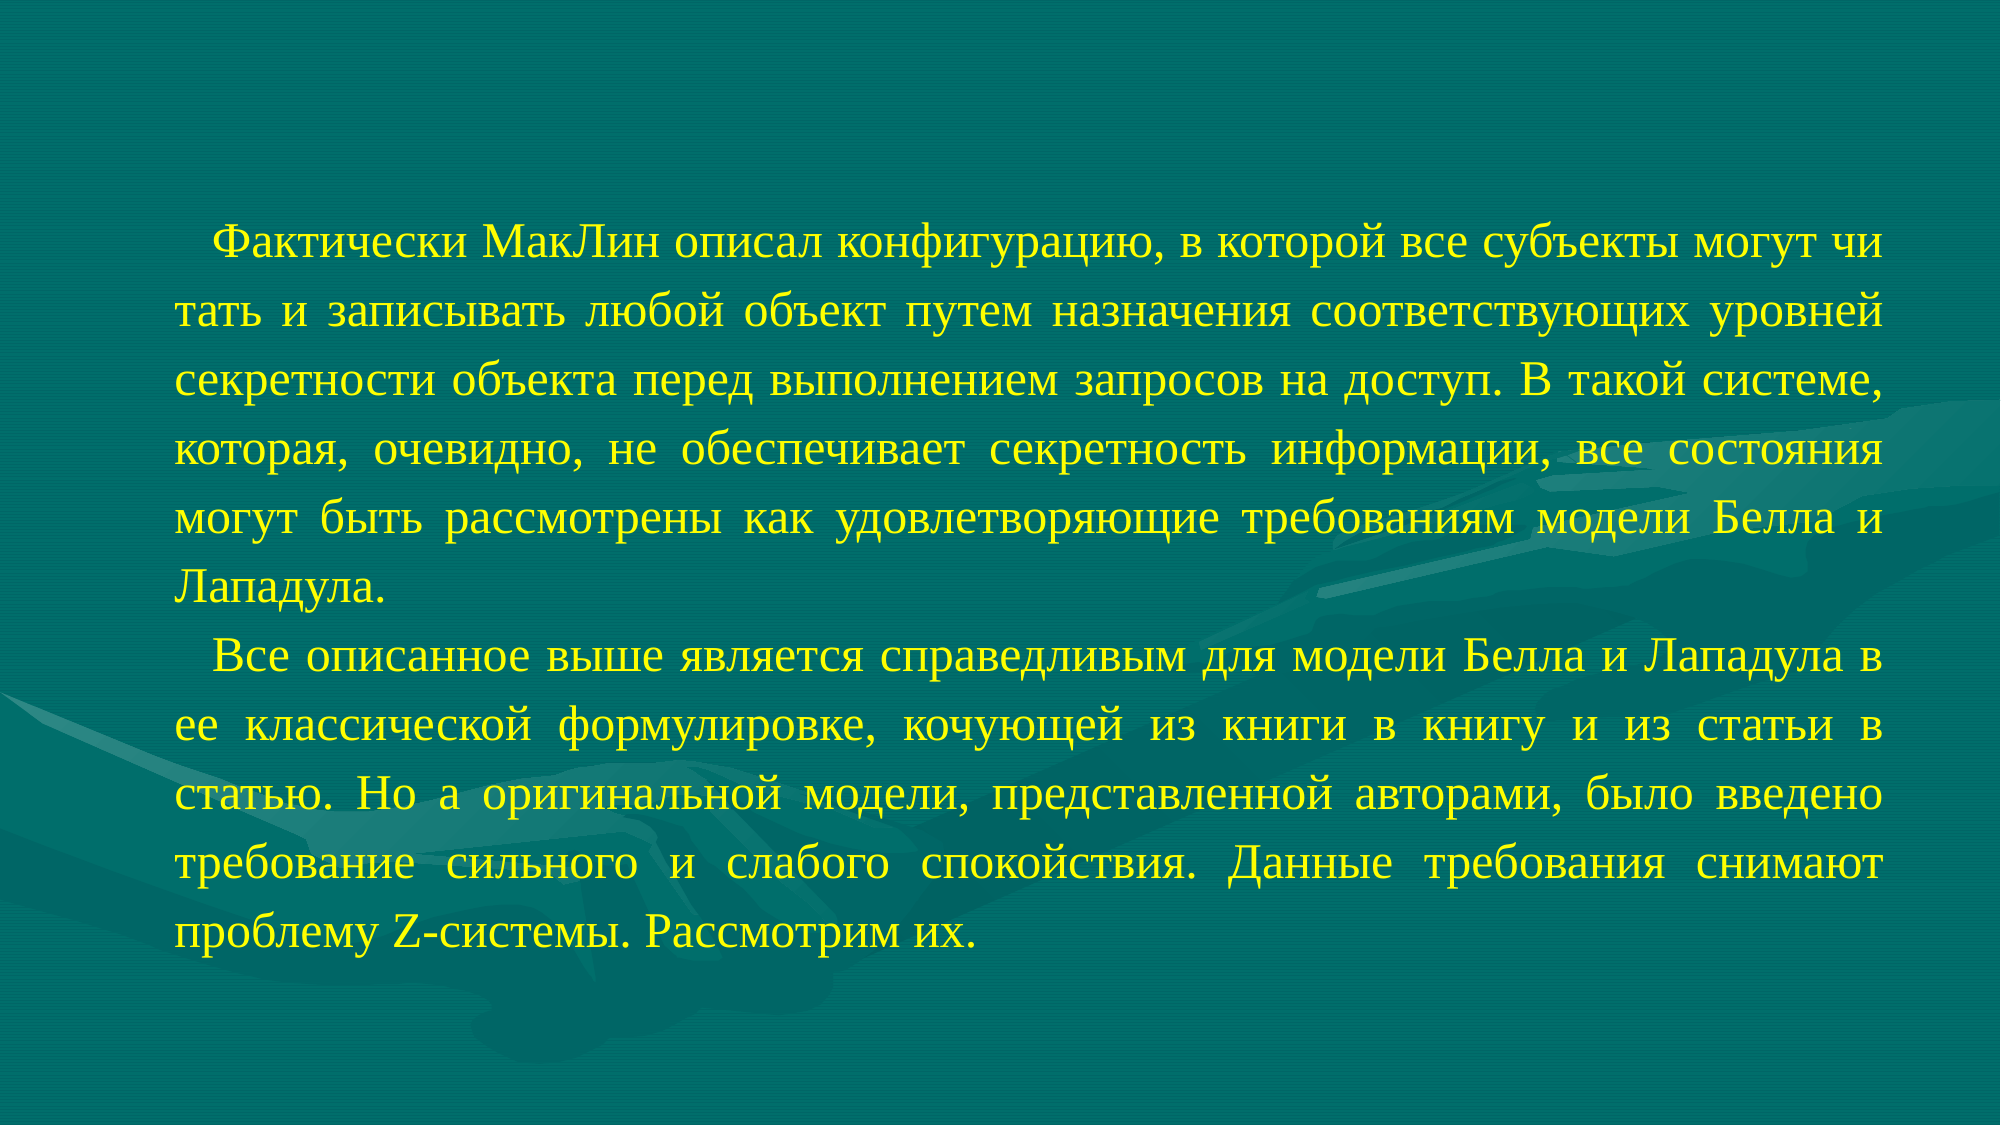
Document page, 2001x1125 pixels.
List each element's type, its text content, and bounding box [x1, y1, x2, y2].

text_box Фактически МакЛин описал конфигурацию, в которой все субъекты могут чи­тать и записывать любой объект путем назначения соответствующих уровней сек­ретности объекта перед выполнением запросов на доступ. В такой системе, которая, очевидно, не обеспечивает секретность информации, все состояния могут быть рас­смотрены как удовлетворяющие требованиям модели Белла и Лападула. Все описанное выше является справедливым для модели Белла и Лападула в ее классической формулировке, кочующей из книги в книгу и из статьи в статью. Но а оригинальной модели, представленной авторами, было введено требование силь­ного и слабого спокойствия. Данные требования снимают проблему Z-системы. Рассмотрим их. [159, 191, 1900, 966]
